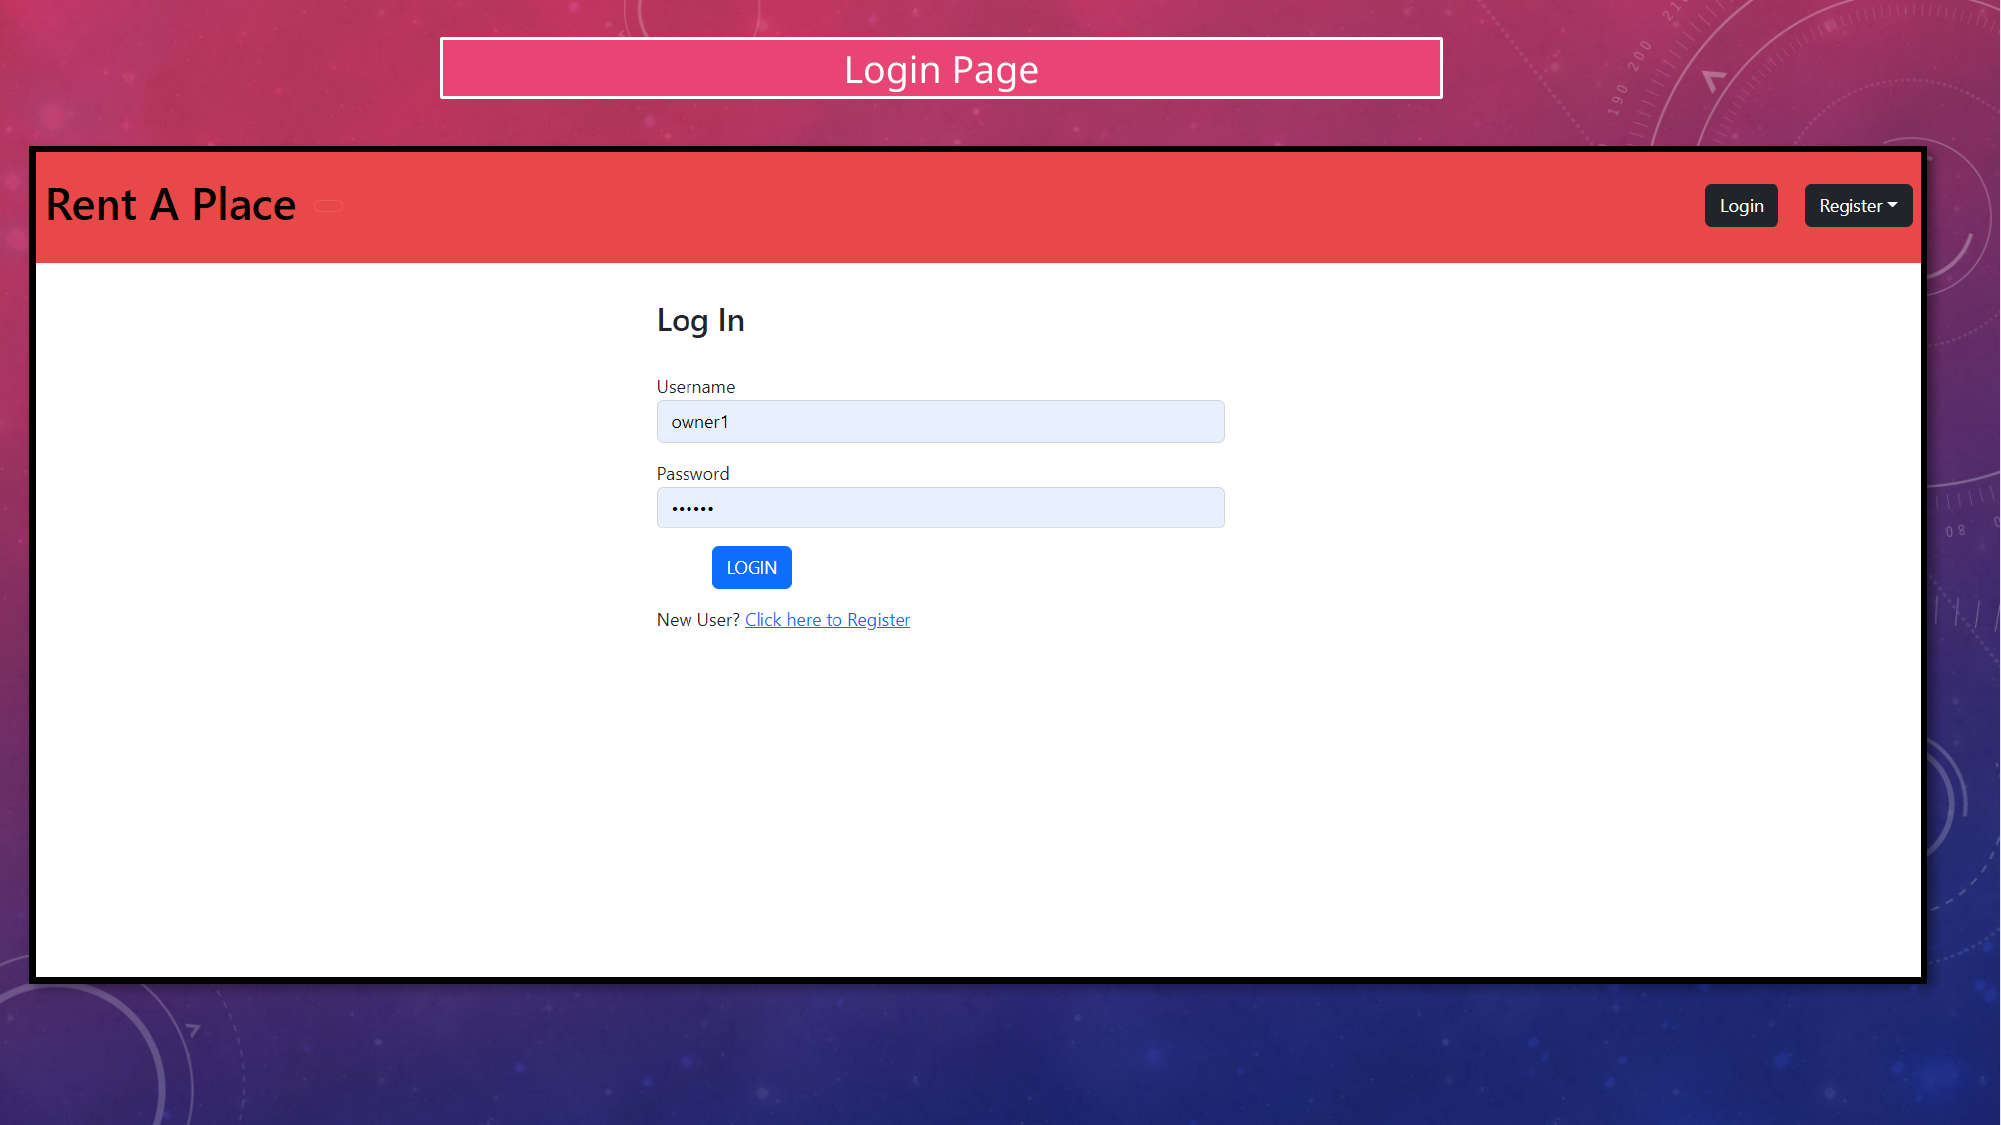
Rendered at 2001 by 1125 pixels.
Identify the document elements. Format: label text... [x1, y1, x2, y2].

picture [0, 0, 2001, 1125]
text_box Login Page [440, 37, 1443, 99]
